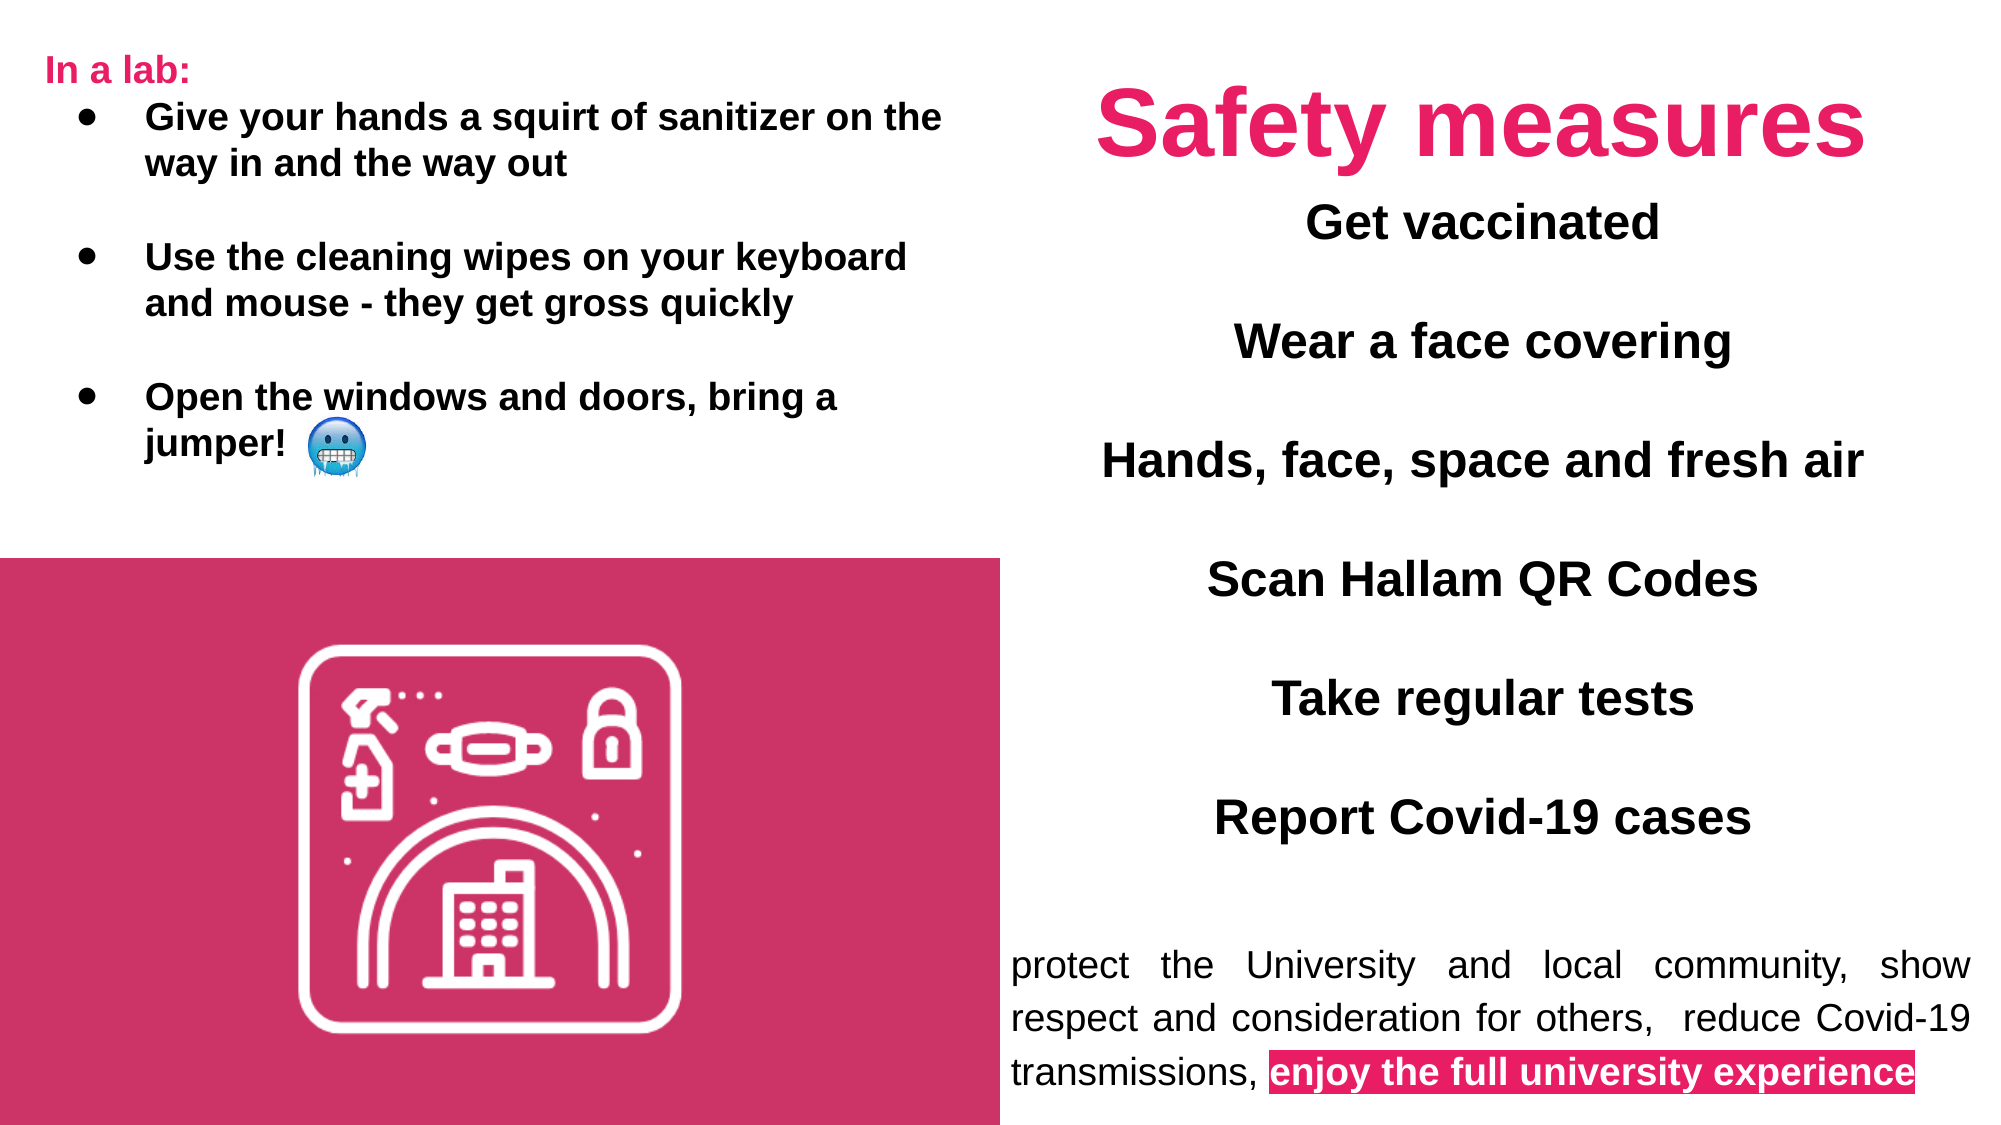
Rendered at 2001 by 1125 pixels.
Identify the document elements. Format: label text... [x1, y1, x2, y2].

picture [0, 557, 1001, 1125]
text_box In a lab: Give your hands a squirt of sanitizer on the way in and the way out Use the cleaning wipes on your keyboard and mouse - they get gross quickly Open the windows and doors, bring a jumper! [24, 24, 991, 485]
text_box Safety measures [1033, 22, 1931, 197]
text_box Get vaccinated Wear a face covering Hands, face, space and fresh air Scan Hallam QR Codes Take regular tests Report Covid-19 cases [1063, 197, 1903, 912]
text_box protect the University and local community, show respect and consideration for others, reduce Covid-19 transmissions, enjoy the full university experience [1004, 912, 1991, 1114]
picture [301, 413, 371, 480]
